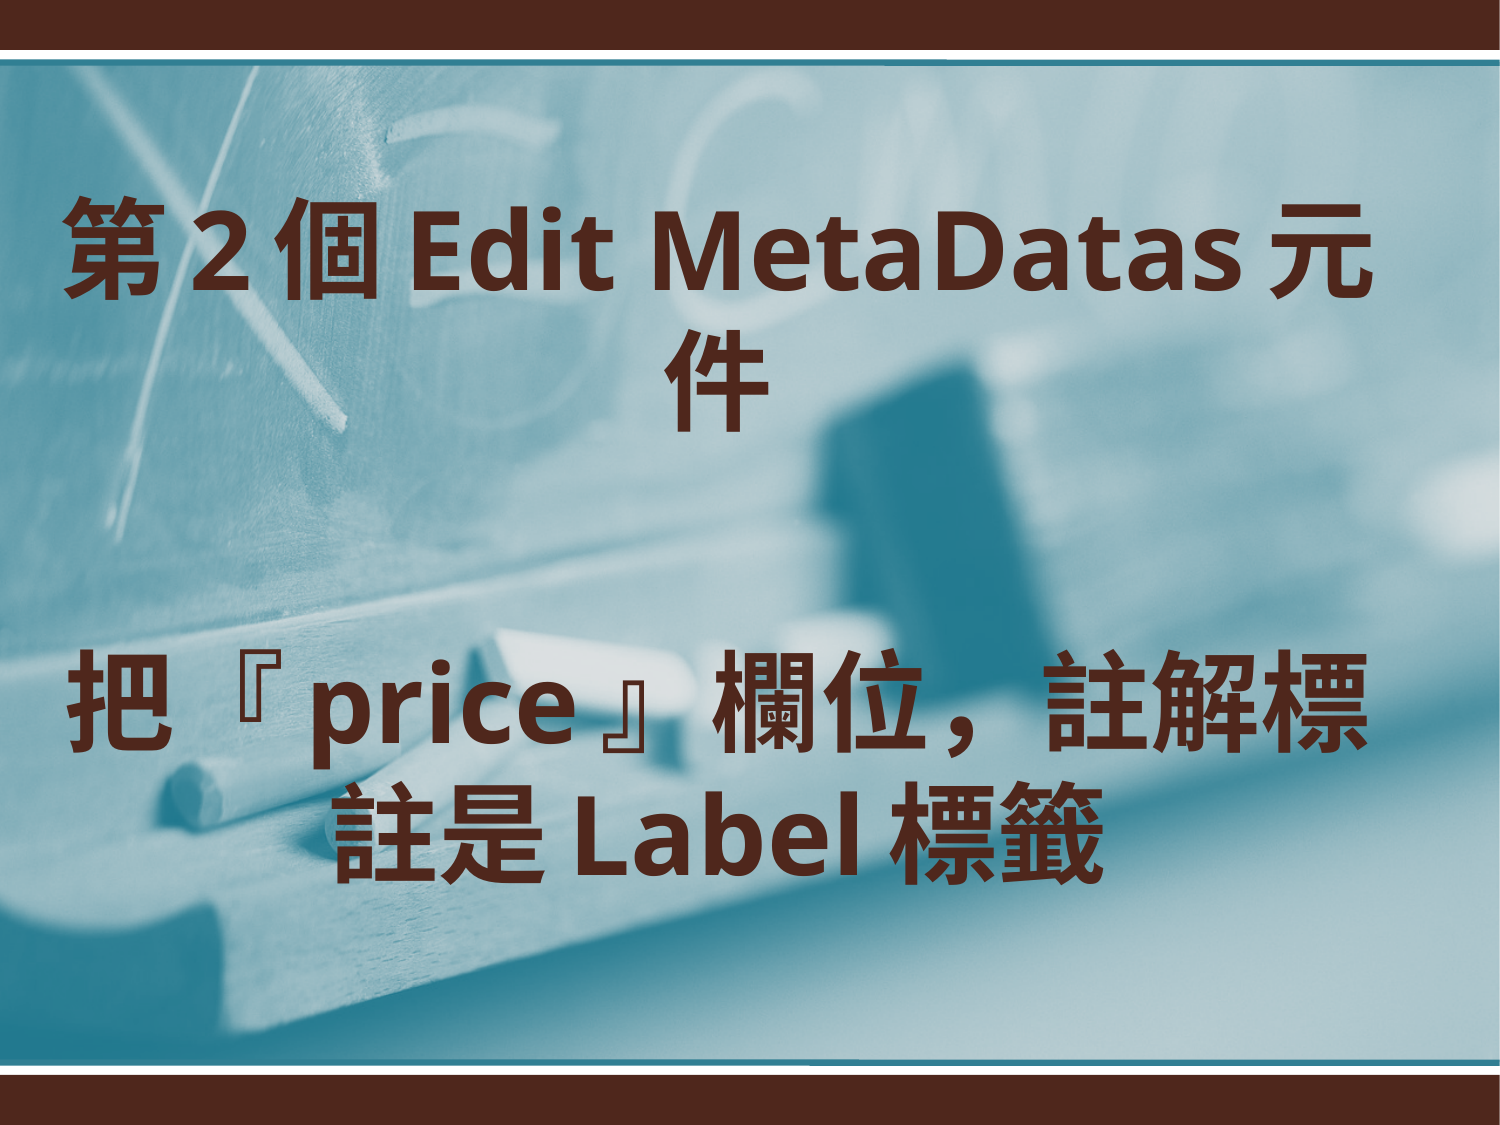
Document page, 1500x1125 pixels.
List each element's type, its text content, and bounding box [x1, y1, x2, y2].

subtitle 第2個Edit MetaDatas元件 把『price』欄位，註解標註是Label標籤 [0, 172, 1436, 905]
